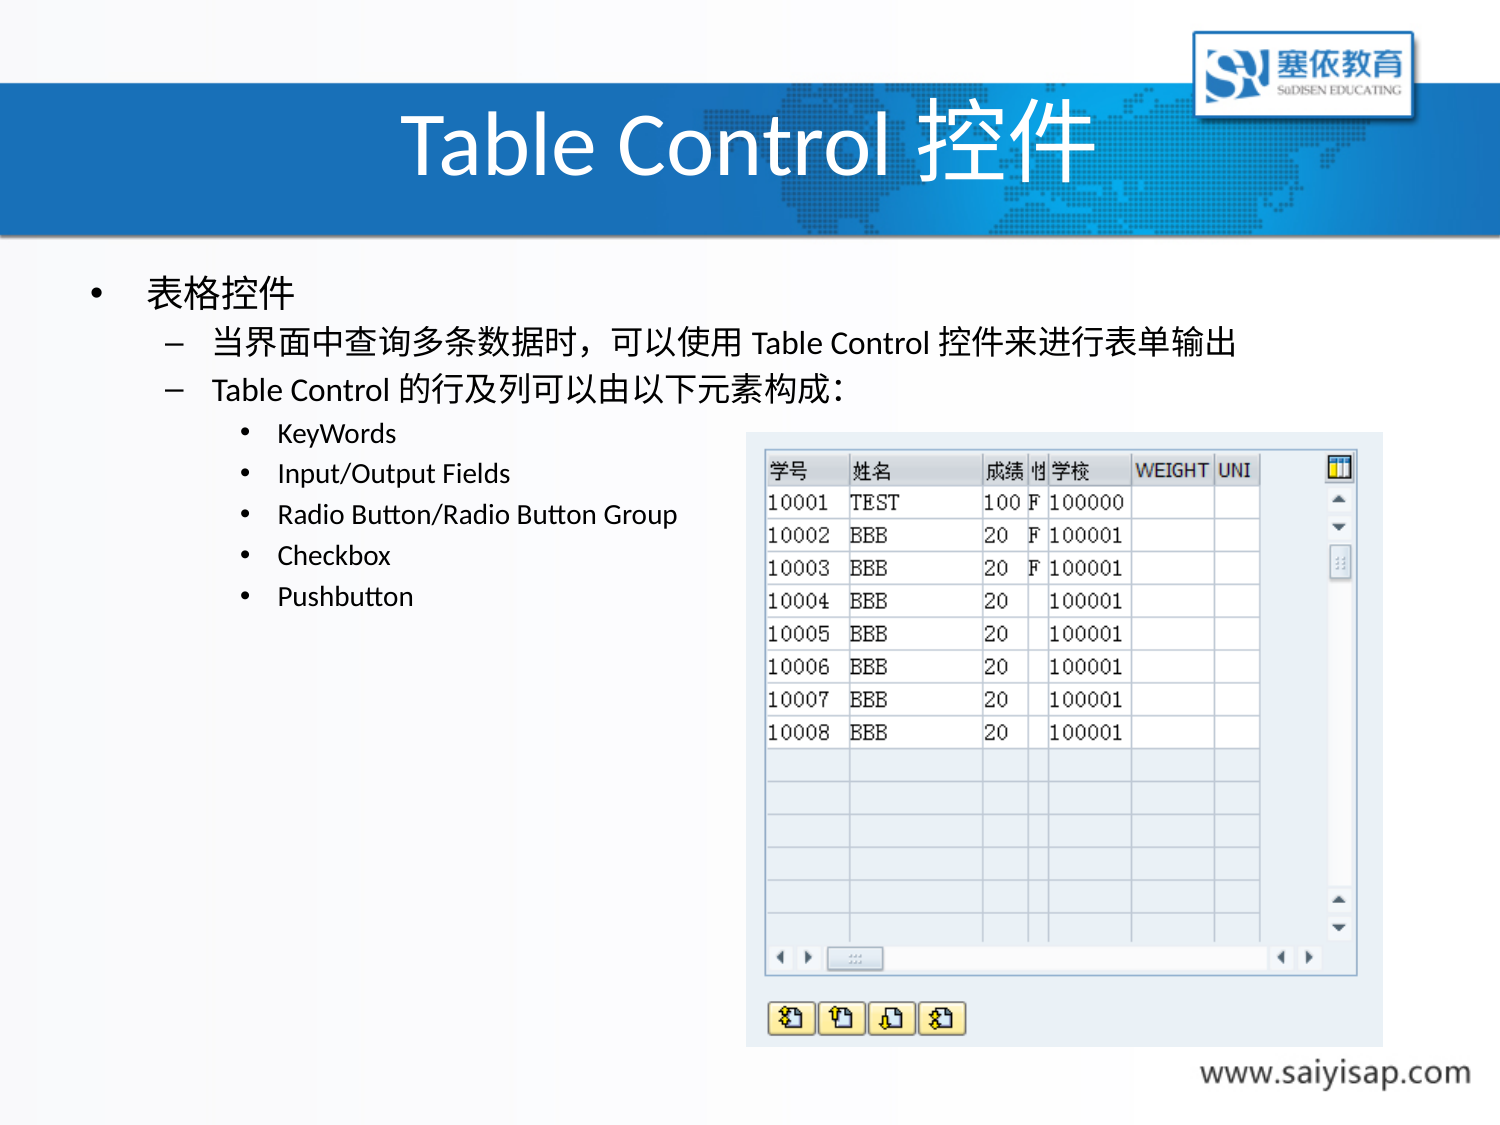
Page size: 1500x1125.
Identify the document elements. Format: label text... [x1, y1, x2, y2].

title Table Control控件 [75, 45, 1425, 233]
list 表格控件 当界面中查询多条数据时，可以使用Table Control控件来进行表单输出 Table Control的行及列可以由以下元素构成： KeyWords Input/Output Fields Radio Button/Radio Button Group Checkbox Pushbutton [75, 262, 1425, 1005]
picture [0, 0, 1500, 1125]
